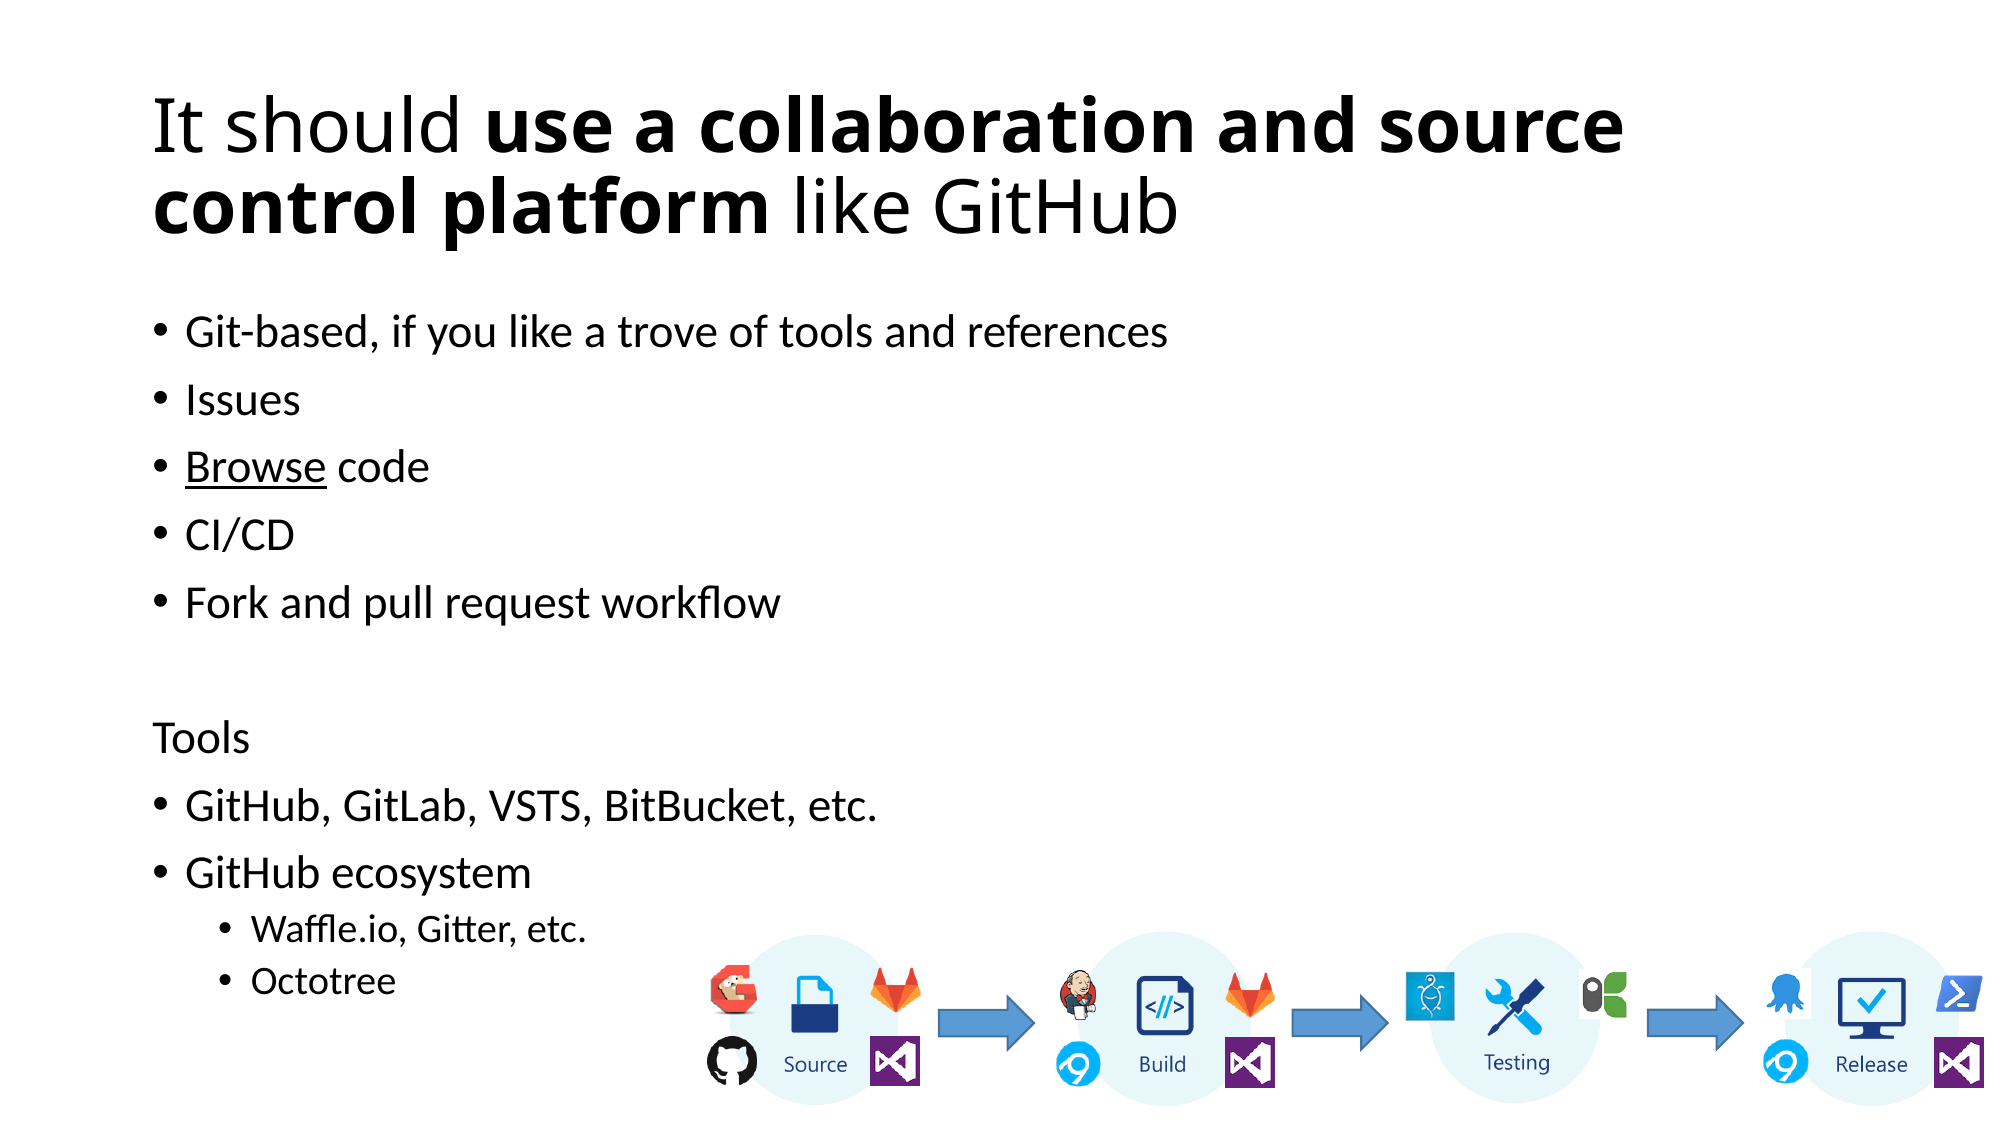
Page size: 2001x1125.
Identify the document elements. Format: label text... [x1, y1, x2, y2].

list Git-based, if you like a trove of tools and references Issues Browse code CI/CD Fork and pull request workflow Tools GitHub, GitLab, VSTS, BitBucket, etc. GitHub ecosystem Waffle.io, Gitter, etc. Octotree [137, 299, 1863, 1014]
picture [1053, 930, 1275, 1108]
text_box [1646, 994, 1745, 1052]
picture [1760, 929, 1984, 1108]
picture [707, 930, 921, 1108]
text_box [937, 994, 1036, 1053]
picture [1405, 930, 1630, 1108]
picture [1420, 985, 1427, 991]
title It should use a collaboration and source control platform like GitHub [137, 59, 1894, 278]
text_box [1291, 994, 1390, 1052]
